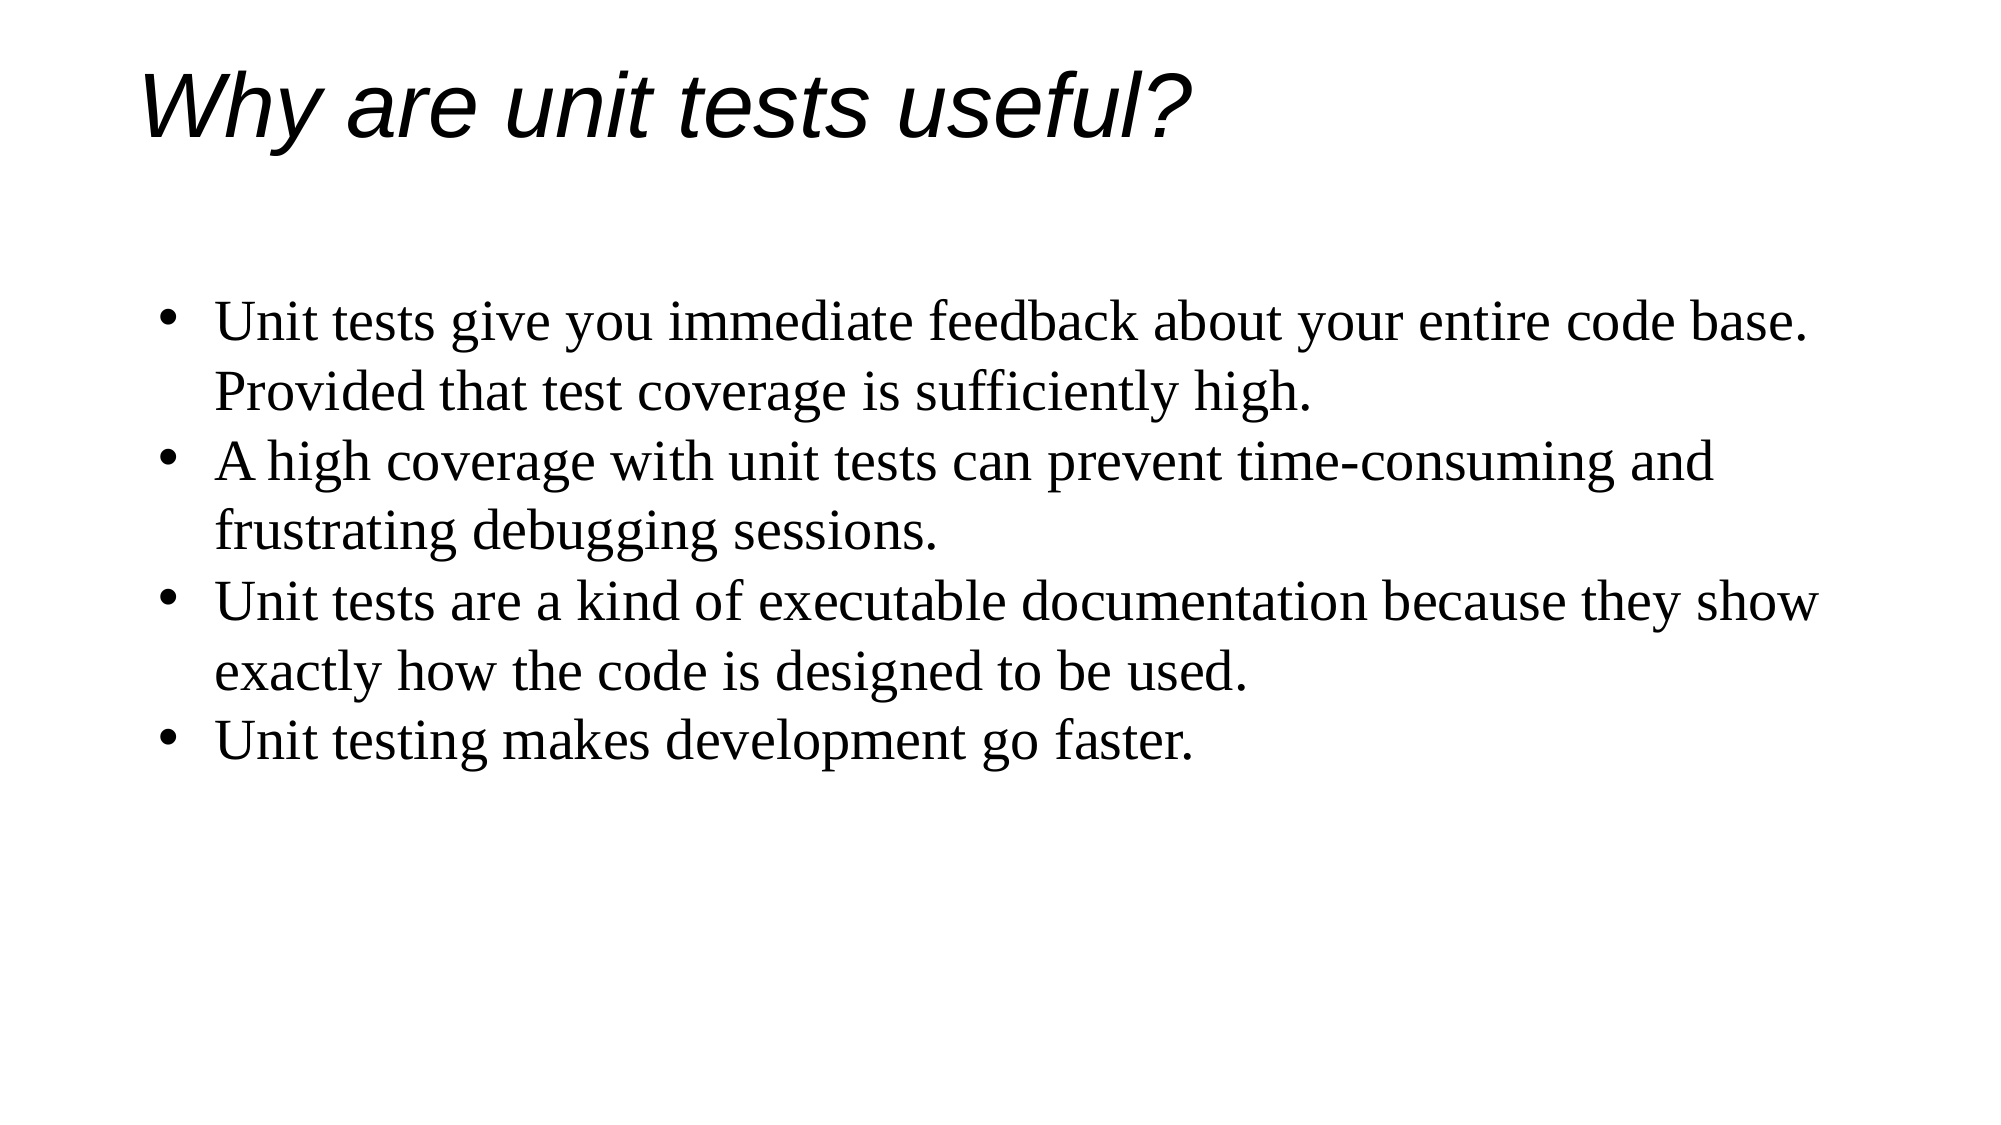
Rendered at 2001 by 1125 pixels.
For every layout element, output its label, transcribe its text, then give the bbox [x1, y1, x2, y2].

title Why are unit tests useful? [122, 0, 1848, 217]
text_box Unit tests give you immediate feedback about your entire code base. Provided that test coverage is sufficiently high. A high coverage with unit tests can prevent time-consuming and frustrating debugging sessions. Unit tests are a kind of executable documentation because they show exactly how the code is designed to be used. Unit testing makes development go faster. [143, 274, 1848, 779]
